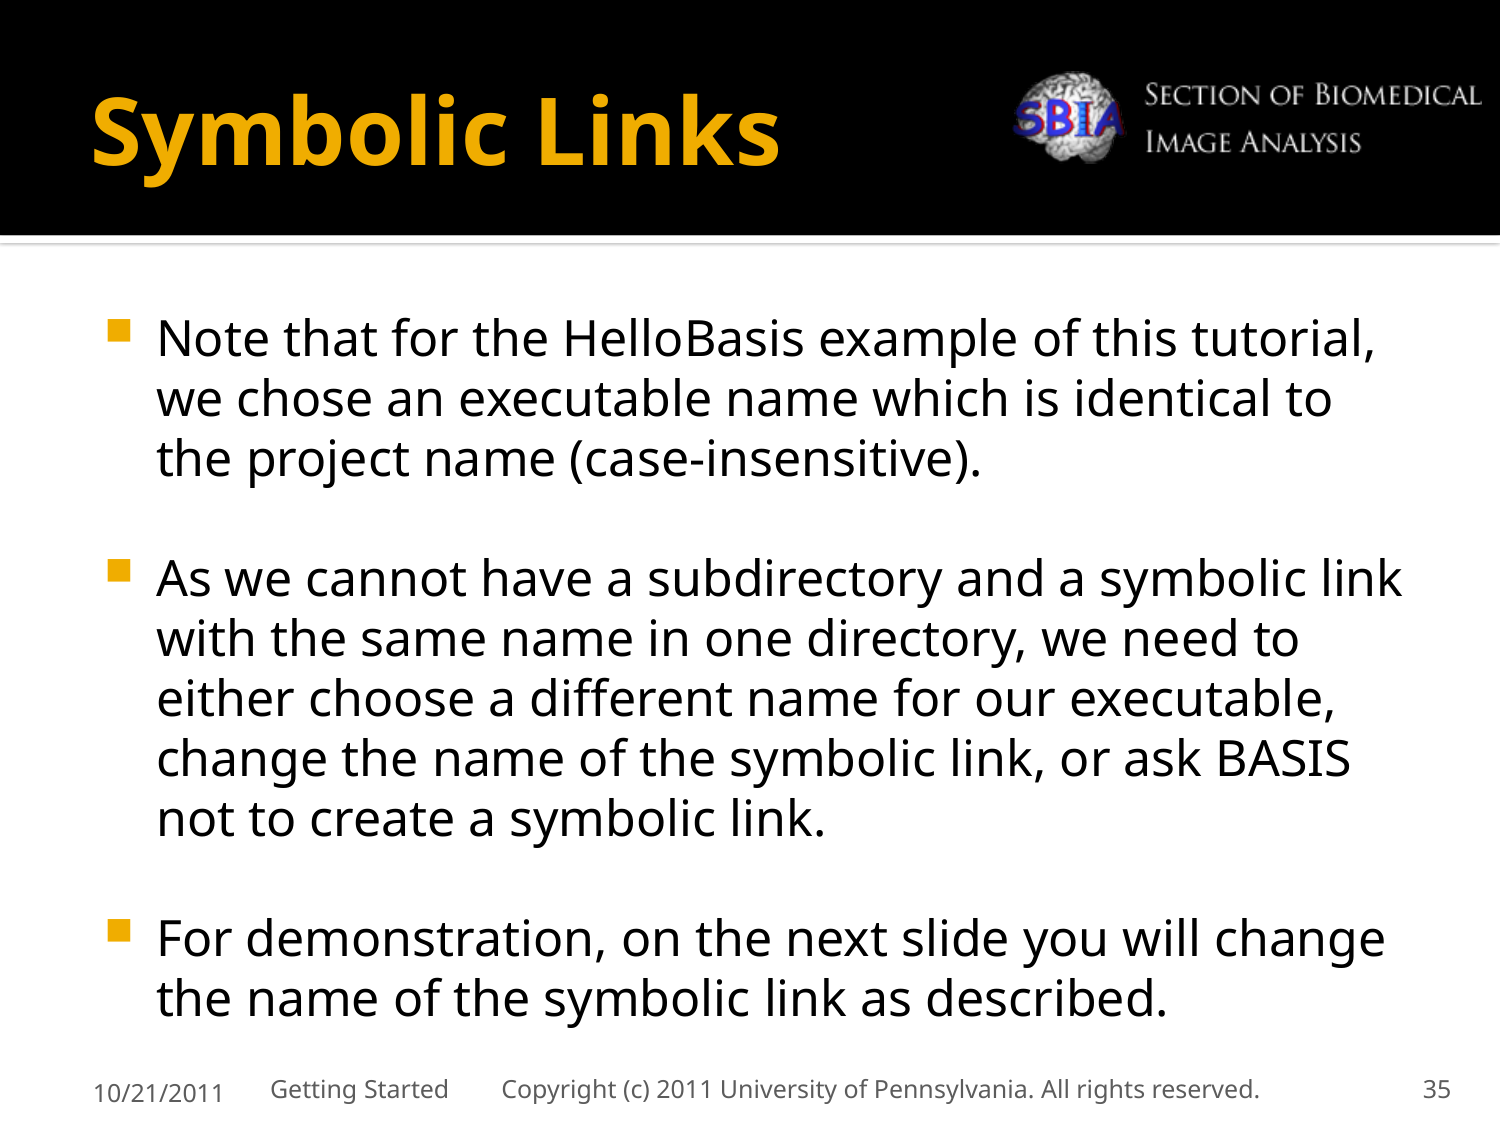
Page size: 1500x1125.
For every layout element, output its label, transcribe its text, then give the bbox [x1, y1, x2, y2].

picture [1425, 70, 1482, 165]
list Note that for the HelloBasis example of this tutorial, we chose an executable name which is identical to the project name (case-insensitive). As we cannot have a subdirectory and a symbolic link with the same name in one directory, we need to either choose a different name for our executable, change the name of the symbolic link, or ask BASIS not to create a symbolic link. For demonstration, on the next slide you will change the name of the symbolic link as described. [75, 291, 1425, 1050]
slide_number 35 [1345, 1062, 1467, 1108]
footer Getting Started Copyright (c) 2011 University of Pennsylvania. All rights reserved. [262, 1062, 1337, 1108]
title Symbolic Links [75, 25, 1425, 231]
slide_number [75, 1062, 238, 1108]
